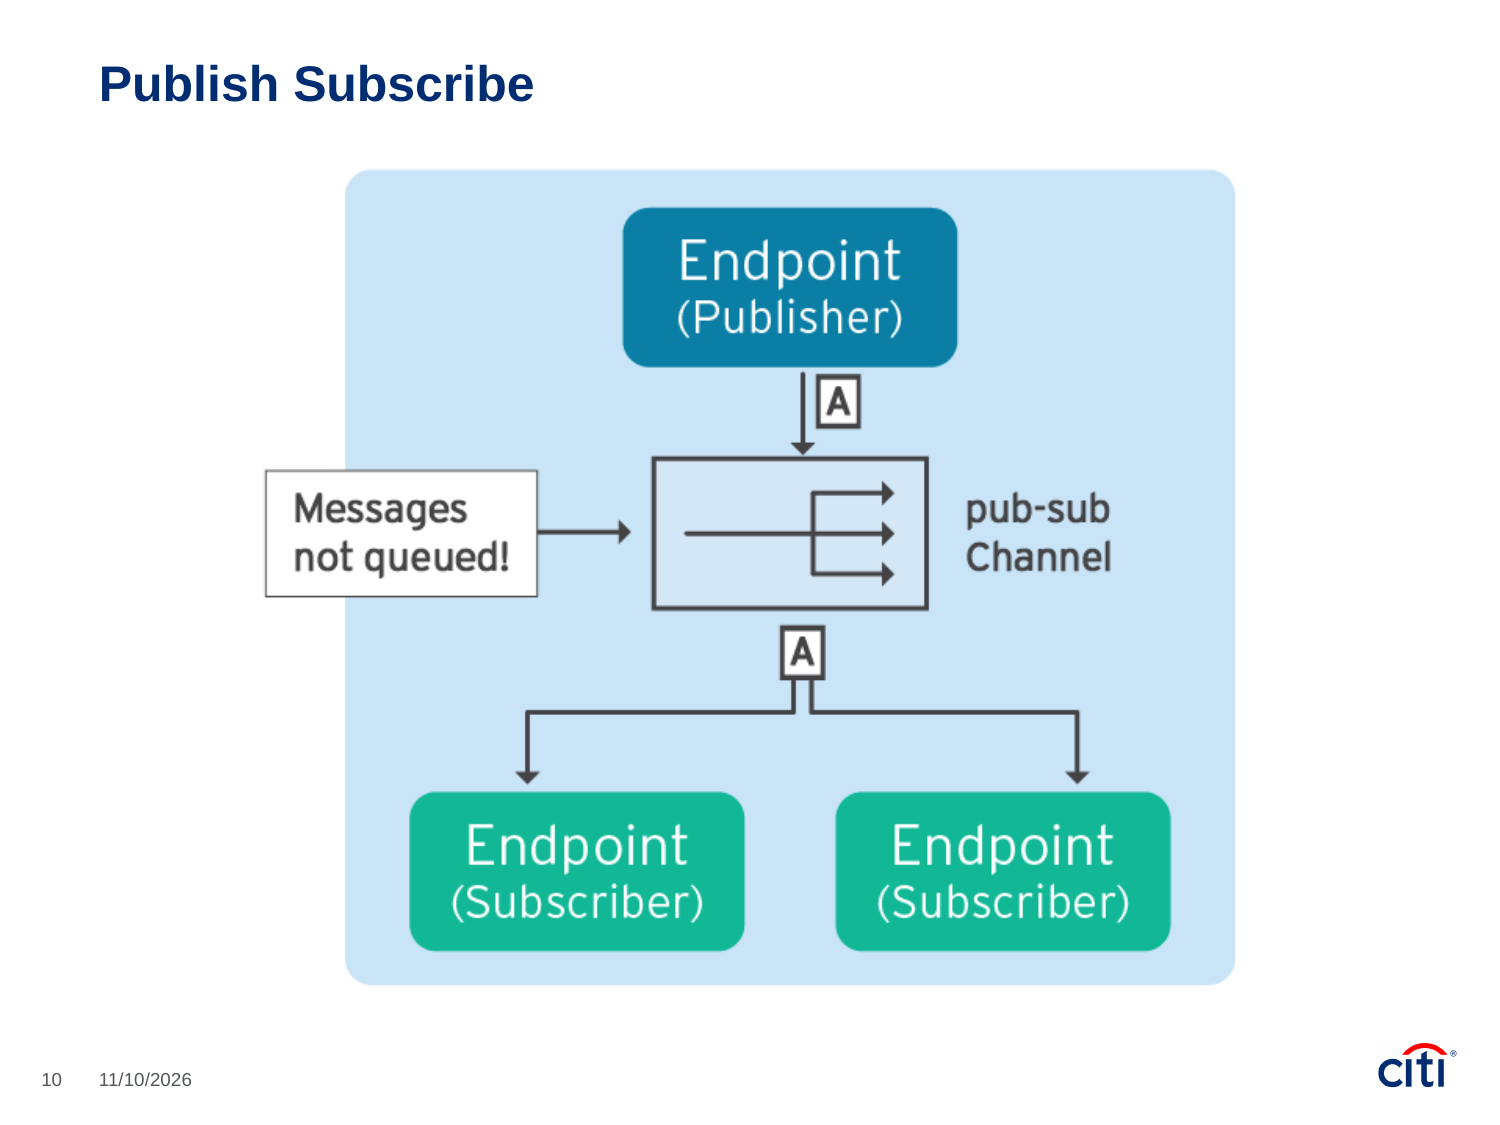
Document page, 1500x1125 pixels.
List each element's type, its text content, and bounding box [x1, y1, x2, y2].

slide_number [98, 1056, 274, 1102]
picture [1373, 1040, 1459, 1091]
picture [250, 152, 1250, 998]
slide_number 10 [41, 1056, 98, 1102]
title Publish Subscribe [98, 51, 1460, 133]
